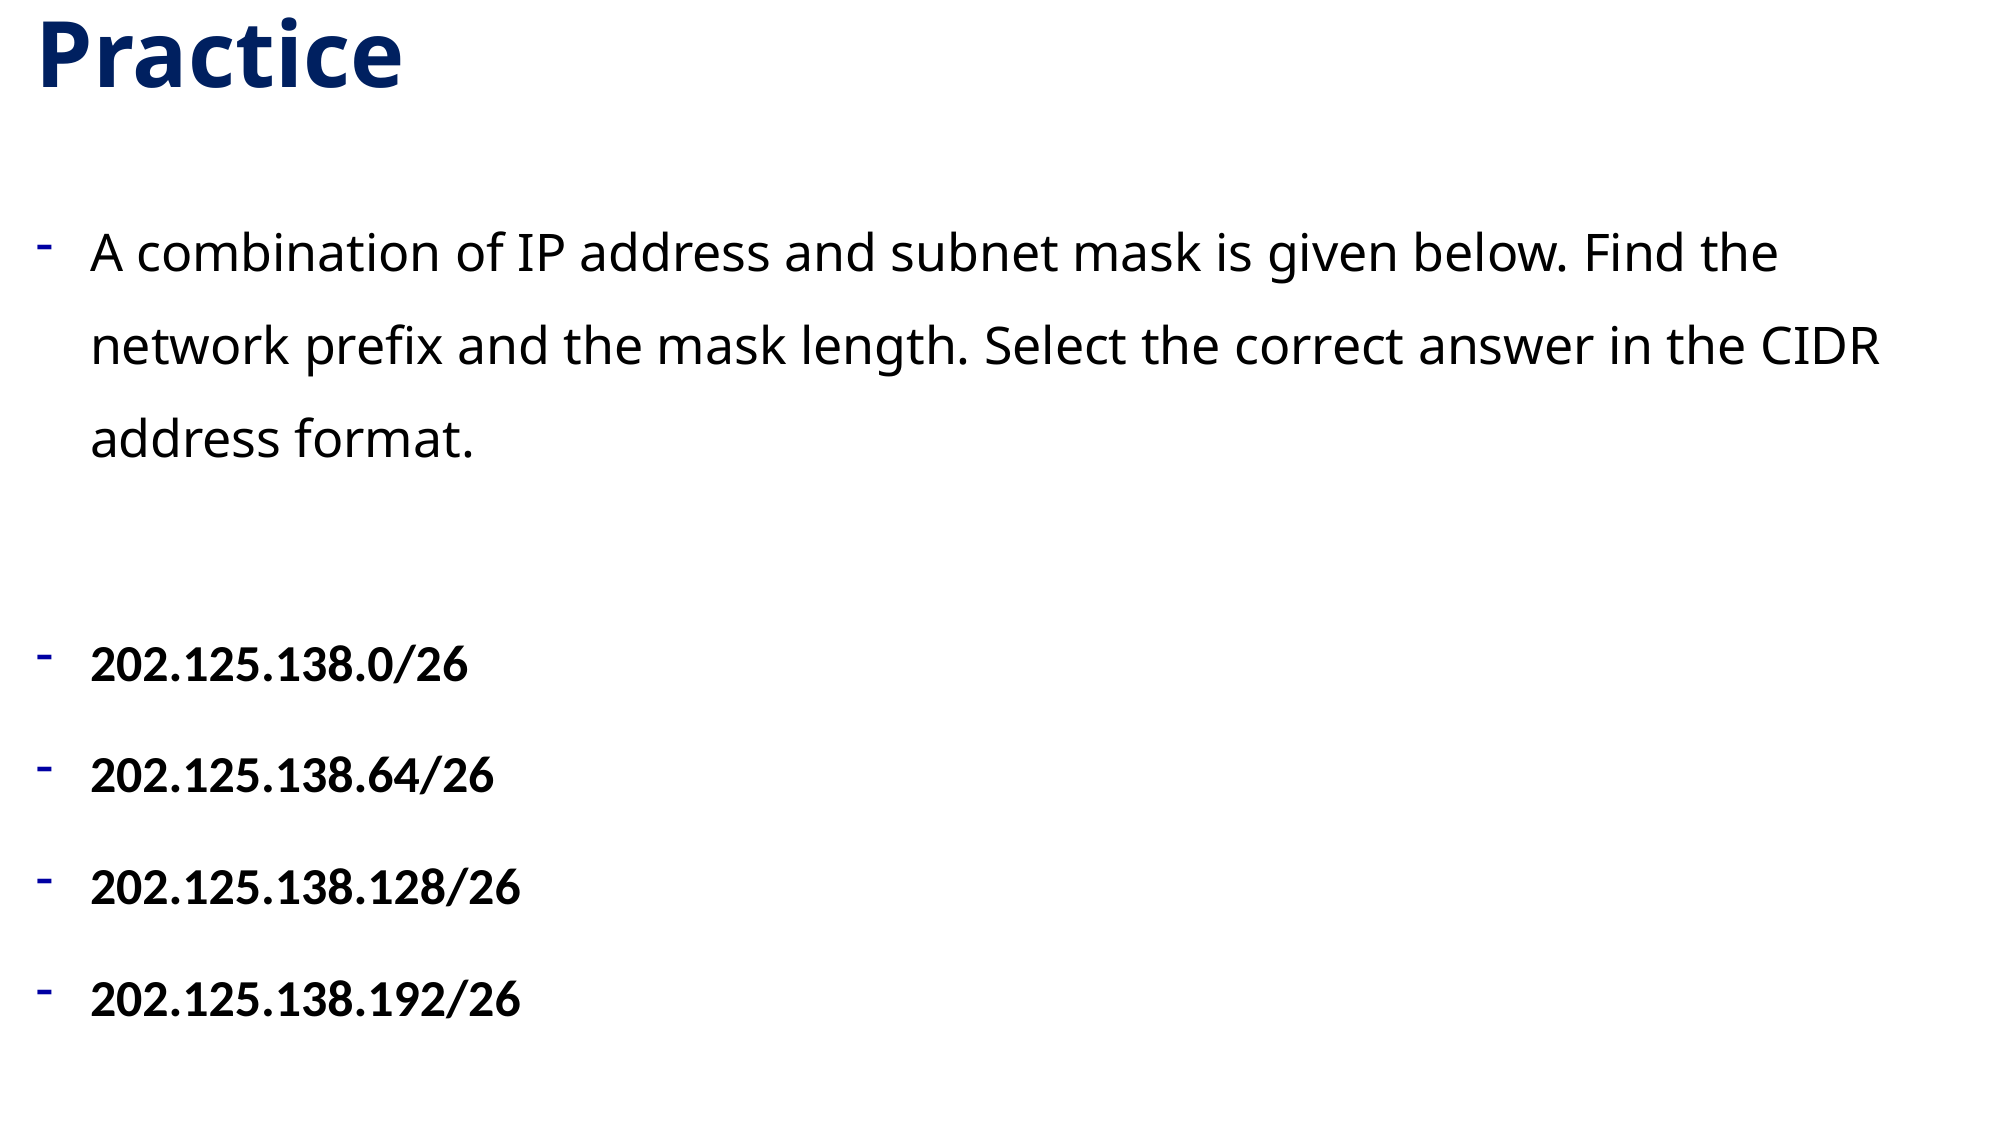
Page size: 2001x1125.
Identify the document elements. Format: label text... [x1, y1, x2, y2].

title Practice [20, 9, 1521, 115]
subtitle A combination of IP address and subnet mask is given below. Find the network prefix and the mask length. Select the correct answer in the CIDR address format. 202.125.138.0/26 202.125.138.64/26 202.125.138.128/26 202.125.138.192/26 [20, 180, 1912, 1035]
